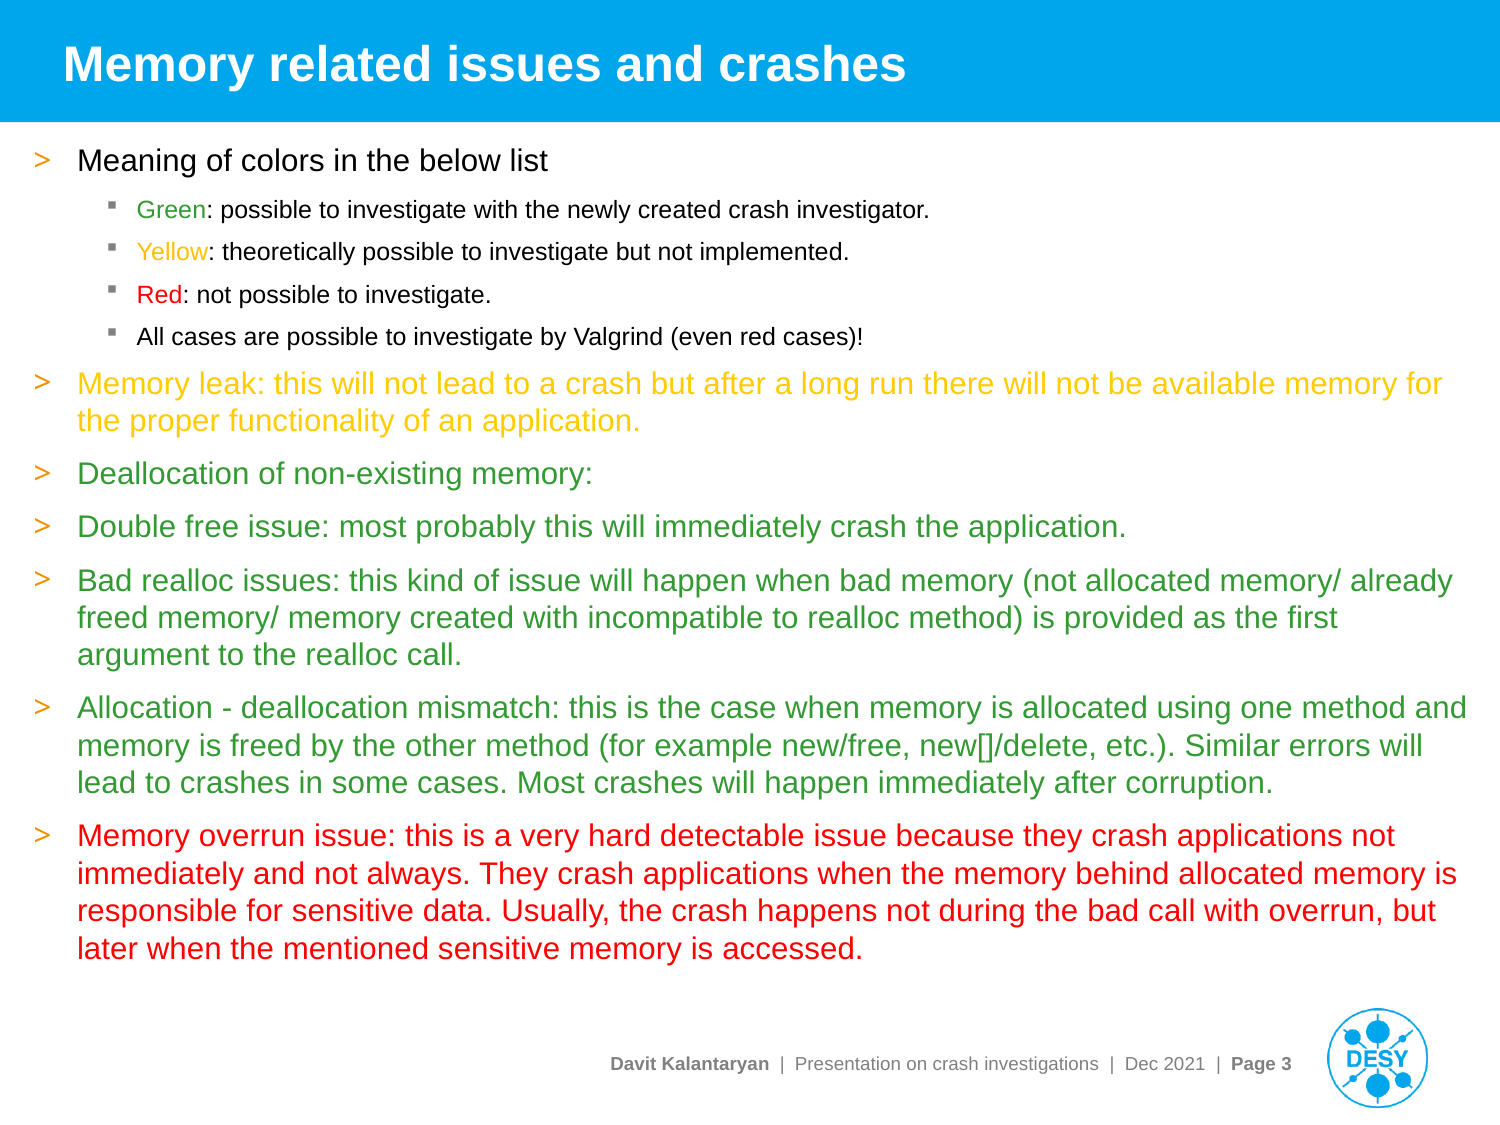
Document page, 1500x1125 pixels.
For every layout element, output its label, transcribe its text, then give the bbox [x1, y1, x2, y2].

list Meaning of colors in the below list Green: possible to investigate with the newly created crash investigator. Yellow: theoretically possible to investigate but not implemented. Red: not possible to investigate. All cases are possible to investigate by Valgrind (even red cases)! Memory leak: this will not lead to a crash but after a long run there will not be available memory for the proper functionality of an application. Deallocation of non-existing memory: Double free issue: most probably this will immediately crash the application. Bad realloc issues: this kind of issue will happen when bad memory (not allocated memory/ already freed memory/ memory created with incompatible to realloc method) is provided as the first argument to the realloc call. Allocation - deallocation mismatch: this is the case when memory is allocated using one method and memory is freed by the other method (for example new/free, new[]/delete, etc.). Similar errors will lead to crashes in some cases. Most crashes will happen immediately after corruption. Memory overrun issue: this is a very hard detectable issue because they crash applications not immediately and not always. They crash applications when the memory behind allocated memory is responsible for sensitive data. Usually, the crash happens not during the bad call with overrun, but later when the mentioned sensitive memory is accessed. [18, 132, 1487, 1012]
picture [1391, 1071, 1428, 1108]
picture [1327, 1068, 1365, 1108]
title Memory related issues and crashes [47, 16, 1446, 107]
picture [1400, 1012, 1428, 1046]
picture [1327, 1012, 1355, 1049]
picture [1330, 1012, 1426, 1106]
